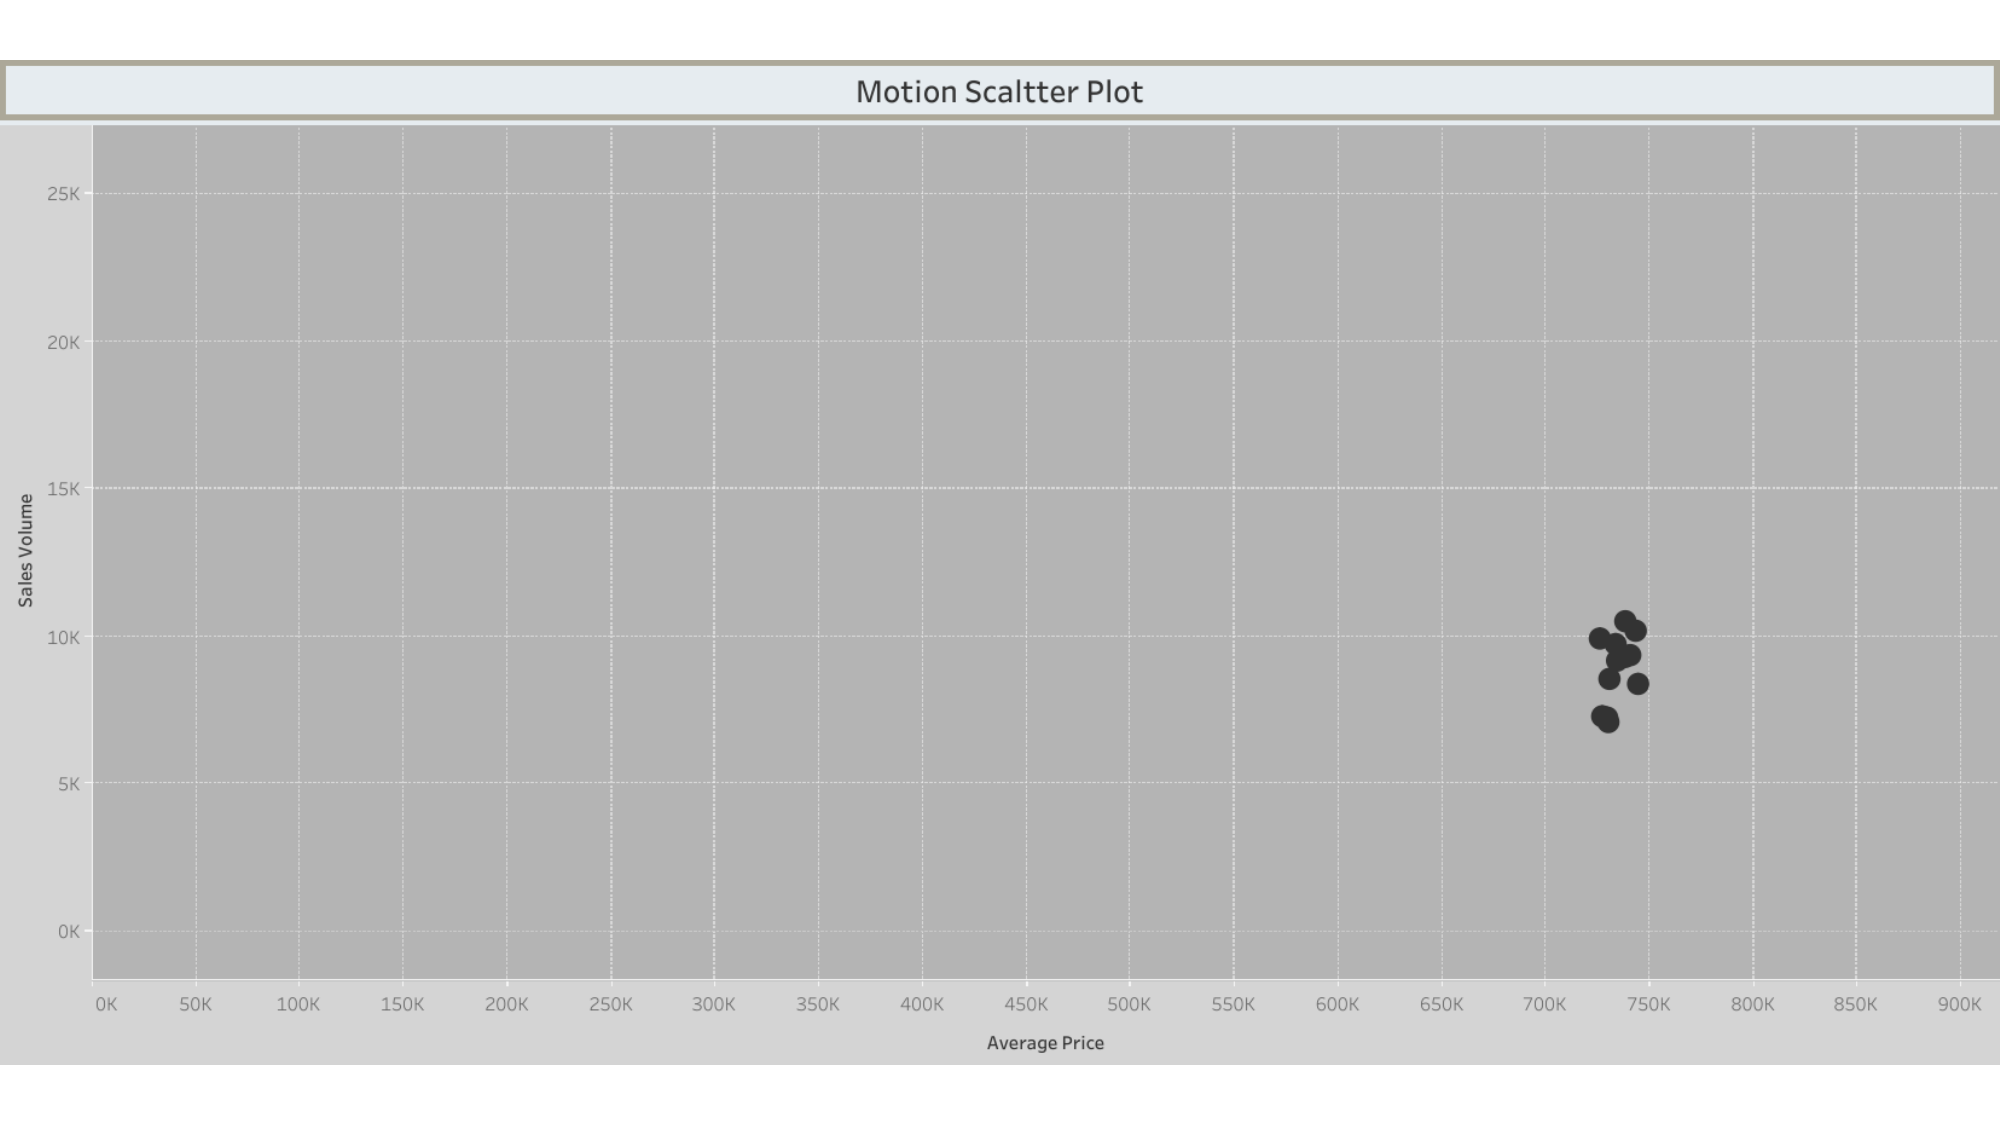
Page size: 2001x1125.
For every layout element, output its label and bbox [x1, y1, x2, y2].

picture [0, 60, 2000, 1065]
